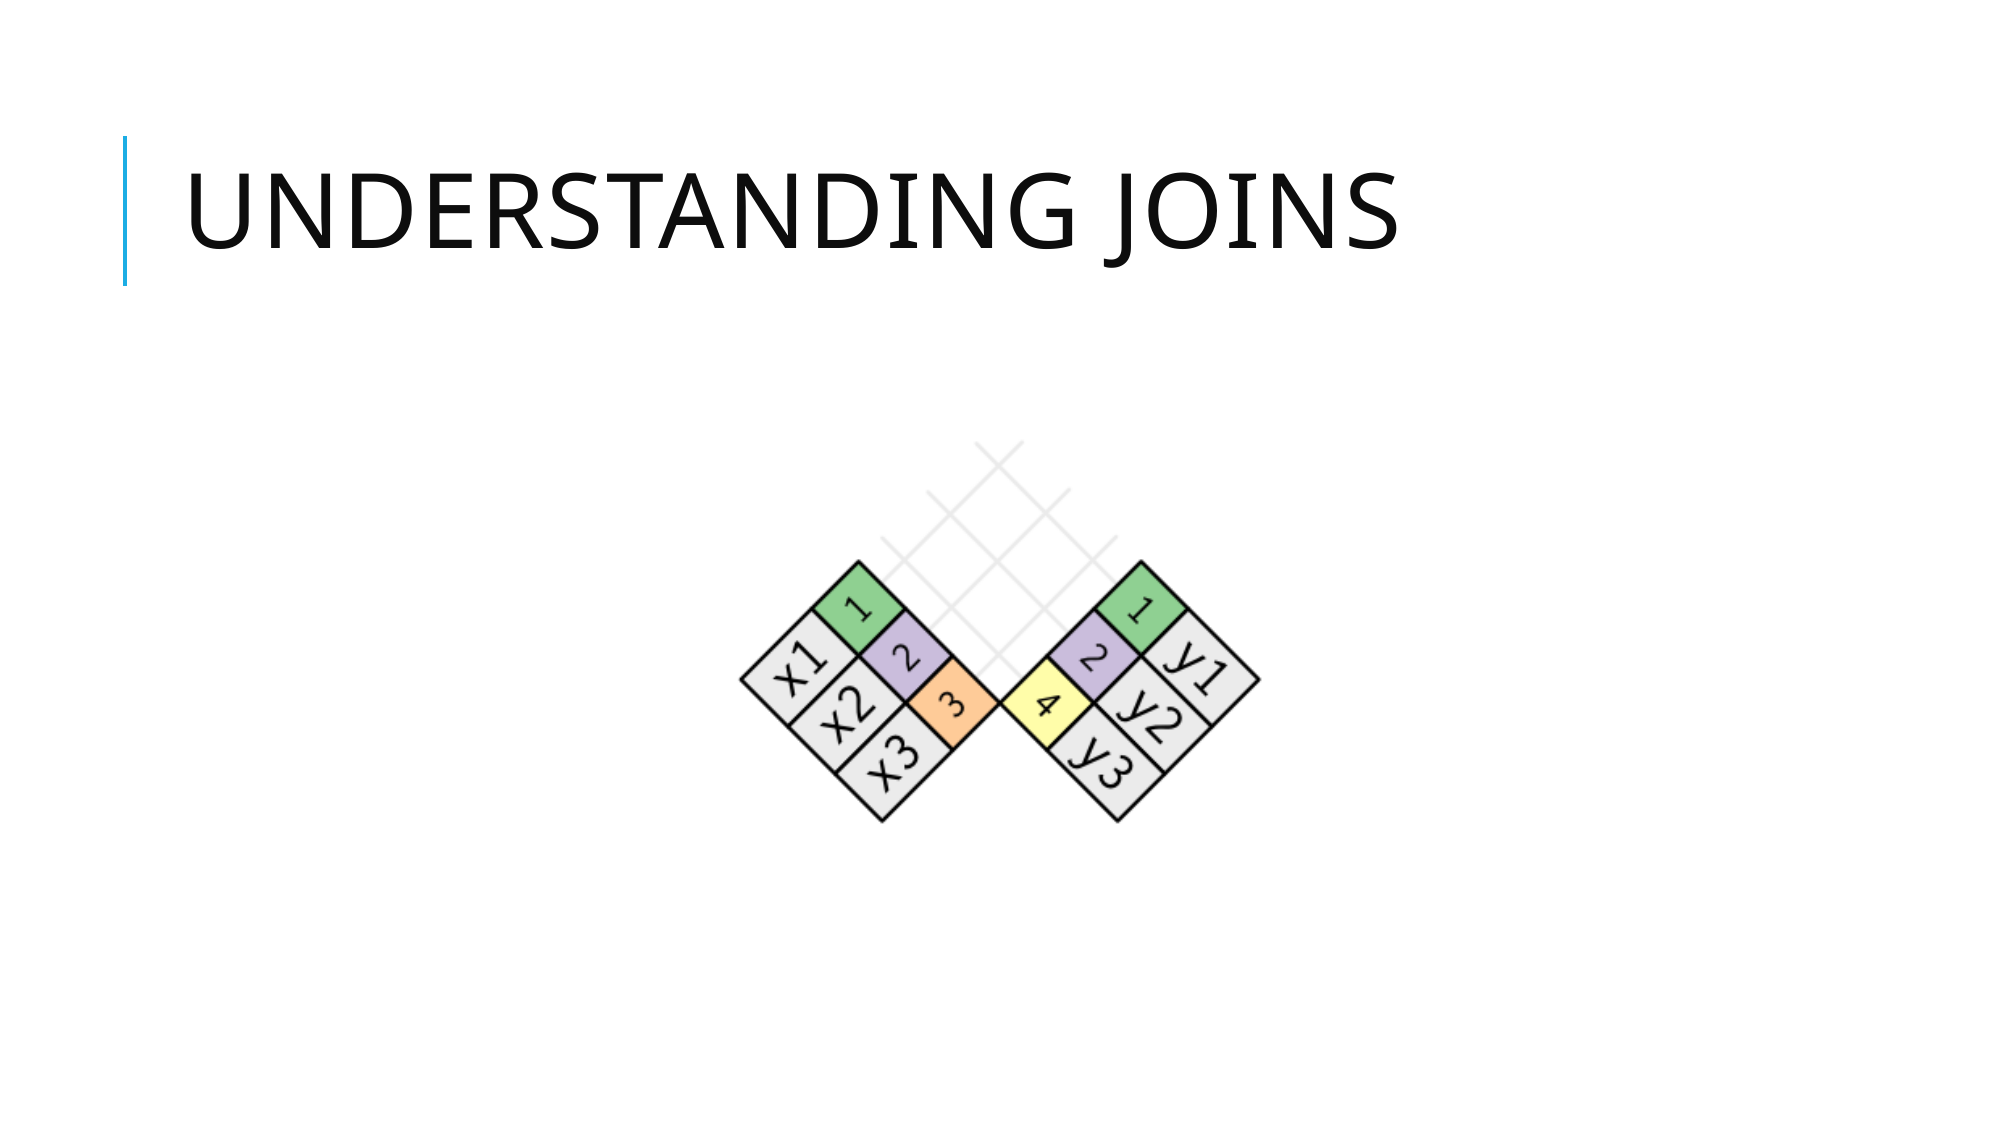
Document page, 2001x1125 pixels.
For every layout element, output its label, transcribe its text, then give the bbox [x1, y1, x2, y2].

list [731, 419, 1268, 830]
title Understanding joins [168, 96, 1763, 342]
